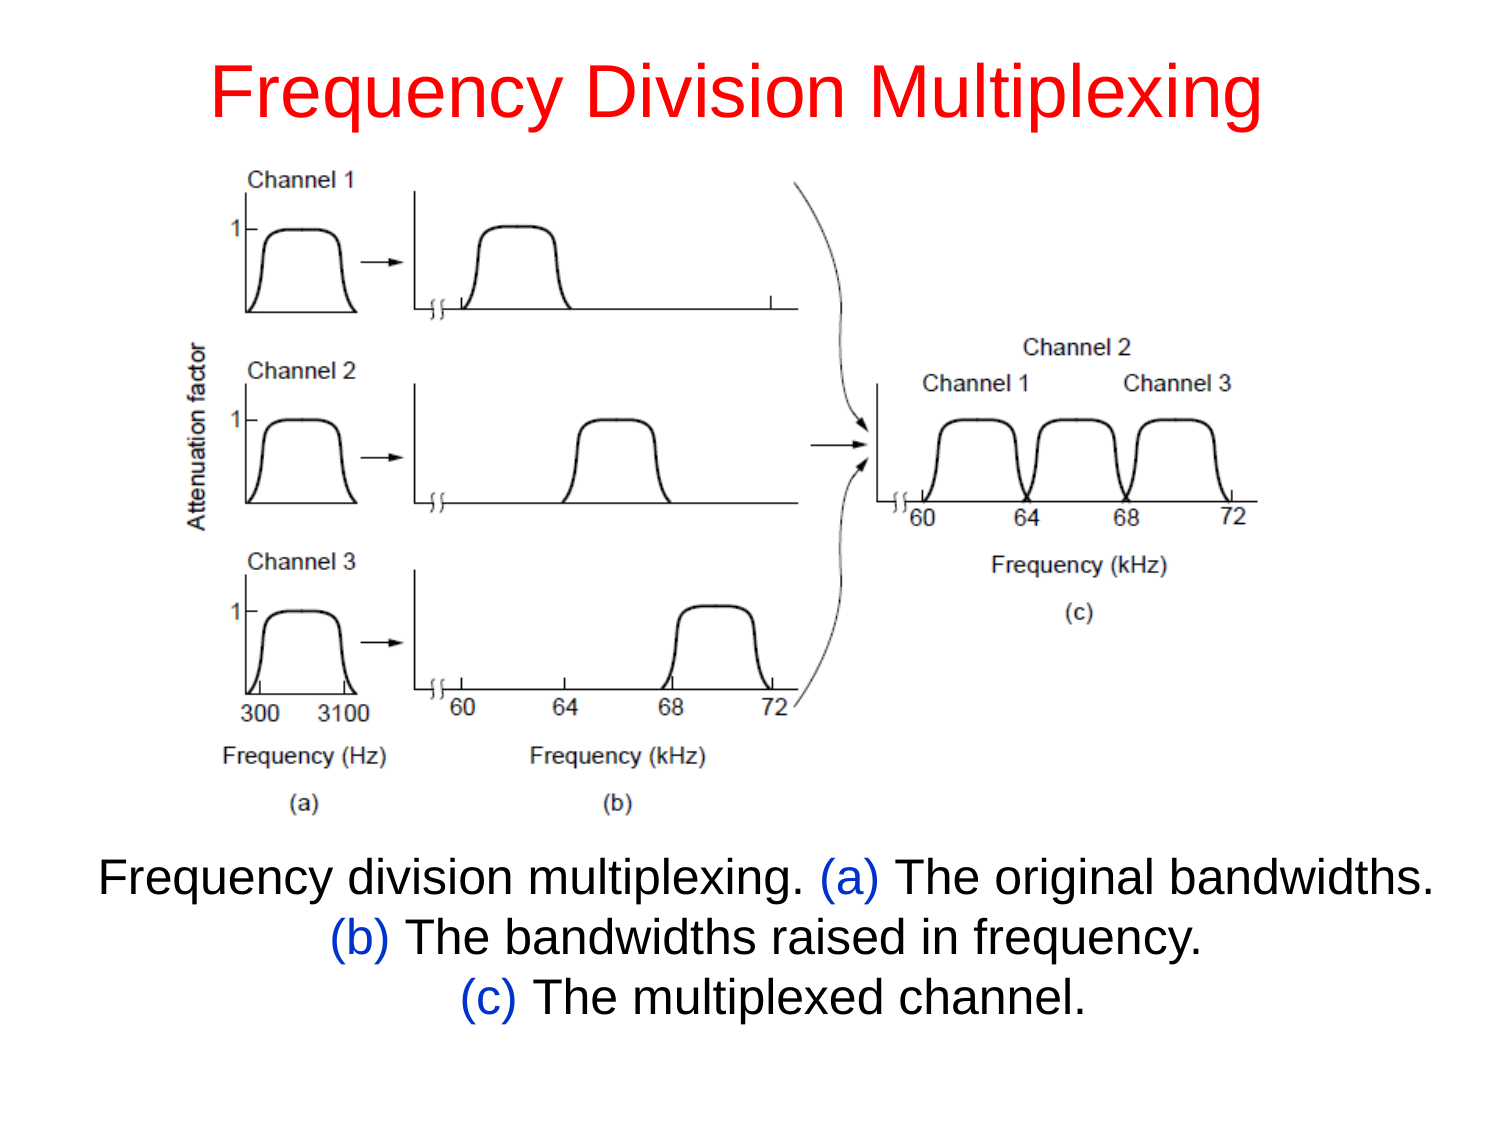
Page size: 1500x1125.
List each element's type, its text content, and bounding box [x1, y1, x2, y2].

picture [149, 149, 1287, 837]
list Frequency division multiplexing. (a) The original bandwidths. (b) The bandwidths raised in frequency. (c) The multiplexed channel. [47, 837, 1500, 975]
title Frequency Division Multiplexing [62, 0, 1413, 175]
